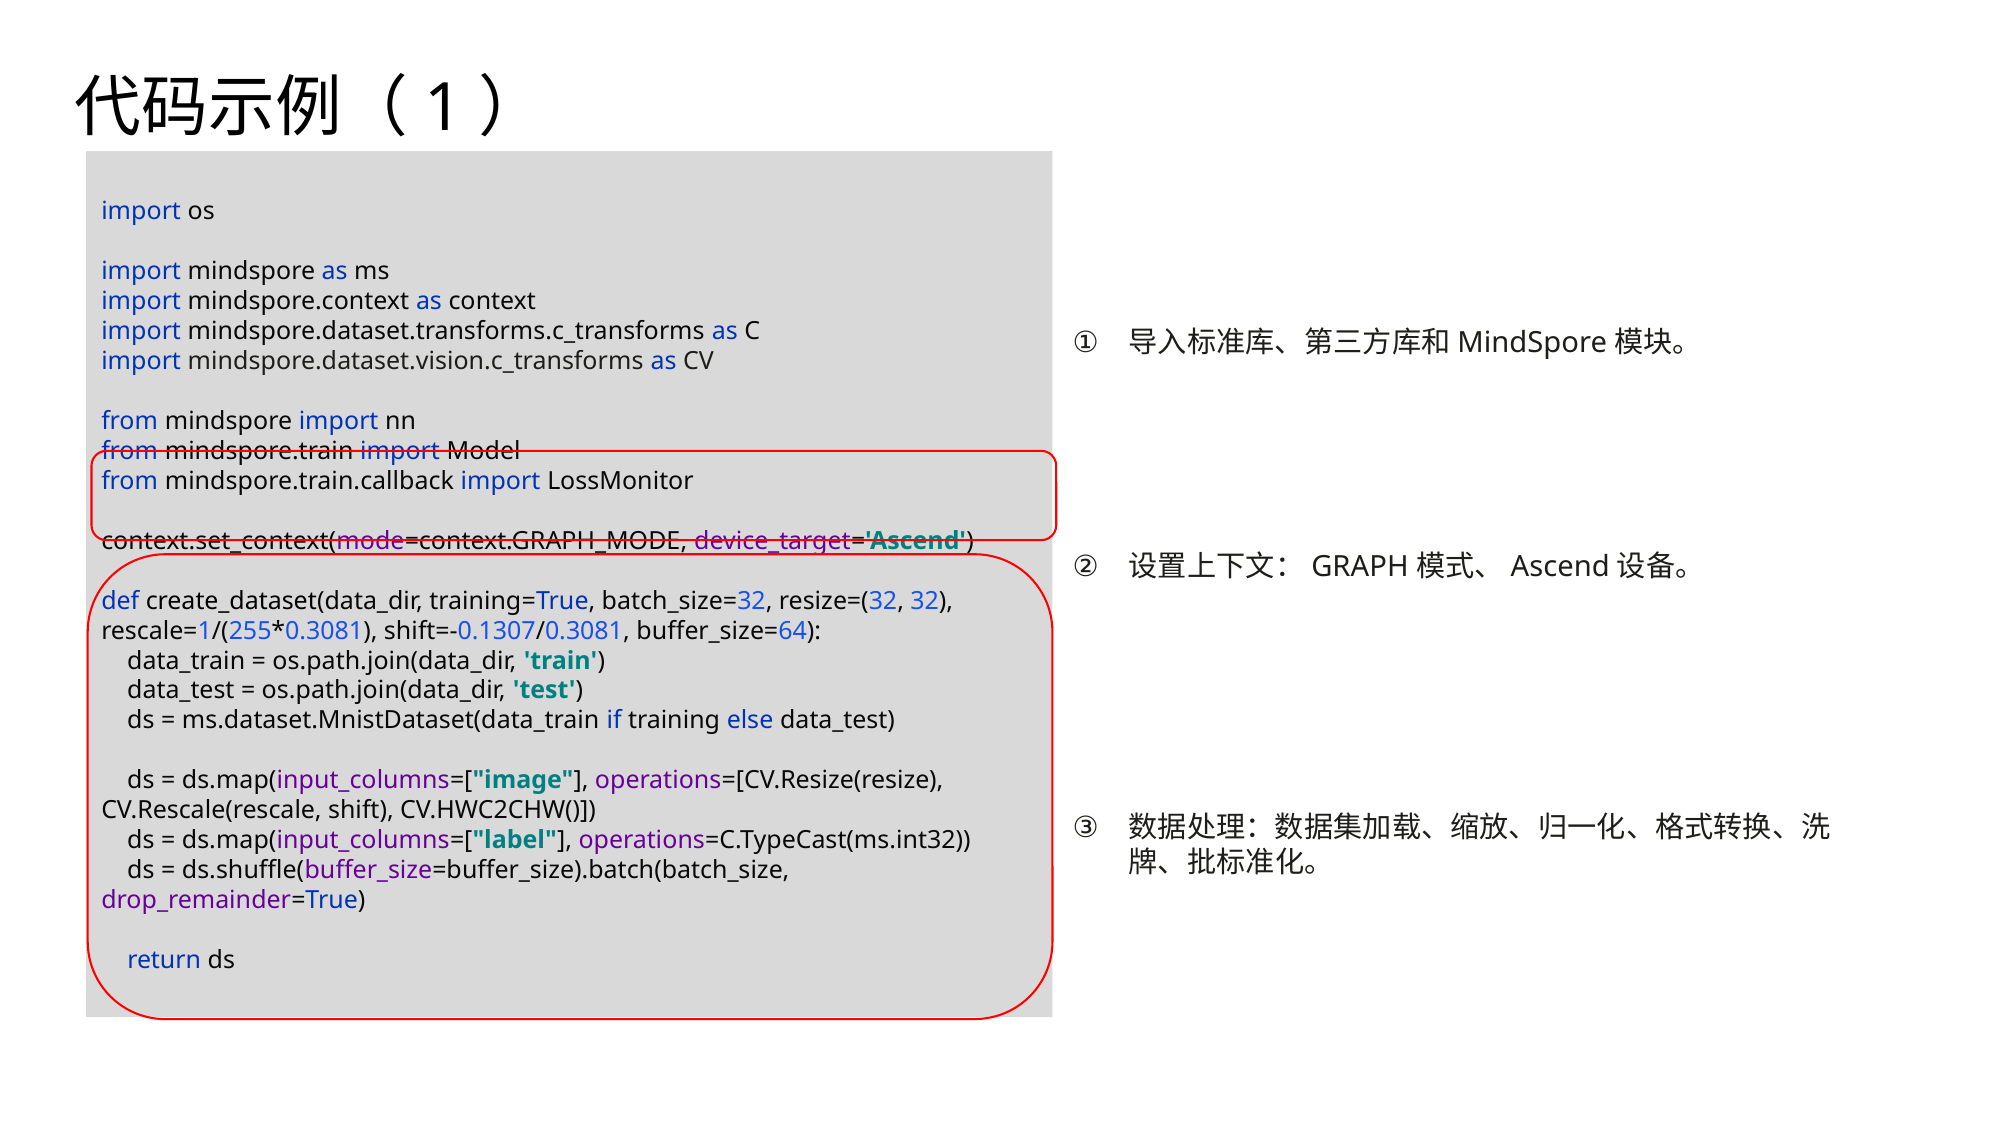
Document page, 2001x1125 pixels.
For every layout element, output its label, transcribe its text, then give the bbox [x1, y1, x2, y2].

title 代码示例（1） [74, 73, 1928, 154]
text_box 数据处理：数据集加载、缩放、归一化、格式转换、洗牌、批标准化。 [1057, 800, 1855, 886]
text_box [90, 450, 1057, 541]
text_box import os import mindspore as ms import mindspore.context as context import mindspore.dataset.transforms.c_transforms as C import mindspore.dataset.vision.c_transforms as CV from mindspore import nn from mindspore.train import Model from mindspore.train.callback import LossMonitor context.set_context(mode=context.GRAPH_MODE, device_target='Ascend') def create_dataset(data_dir, training=True, batch_size=32, resize=(32, 32), rescale=1/(255*0.3081), shift=-0.1307/0.3081, buffer_size=64): data_train = os.path.join(data_dir, 'train') data_test = os.path.join(data_dir, 'test') ds = ms.dataset.MnistDataset(data_train if training else data_test) ds = ds.map(input_columns=["image"], operations=[CV.Resize(resize), CV.Rescale(rescale, shift), CV.HWC2CHW()]) ds = ds.map(input_columns=["label"], operations=C.TypeCast(ms.int32)) ds = ds.shuffle(buffer_size=buffer_size).batch(batch_size, drop_remainder=True) return ds [86, 151, 1053, 1018]
text_box 导入标准库、第三方库和MindSpore模块。 [1057, 315, 1855, 366]
text_box [87, 553, 1054, 1020]
text_box 设置上下文：GRAPH模式、Ascend设备。 [1057, 540, 1855, 590]
